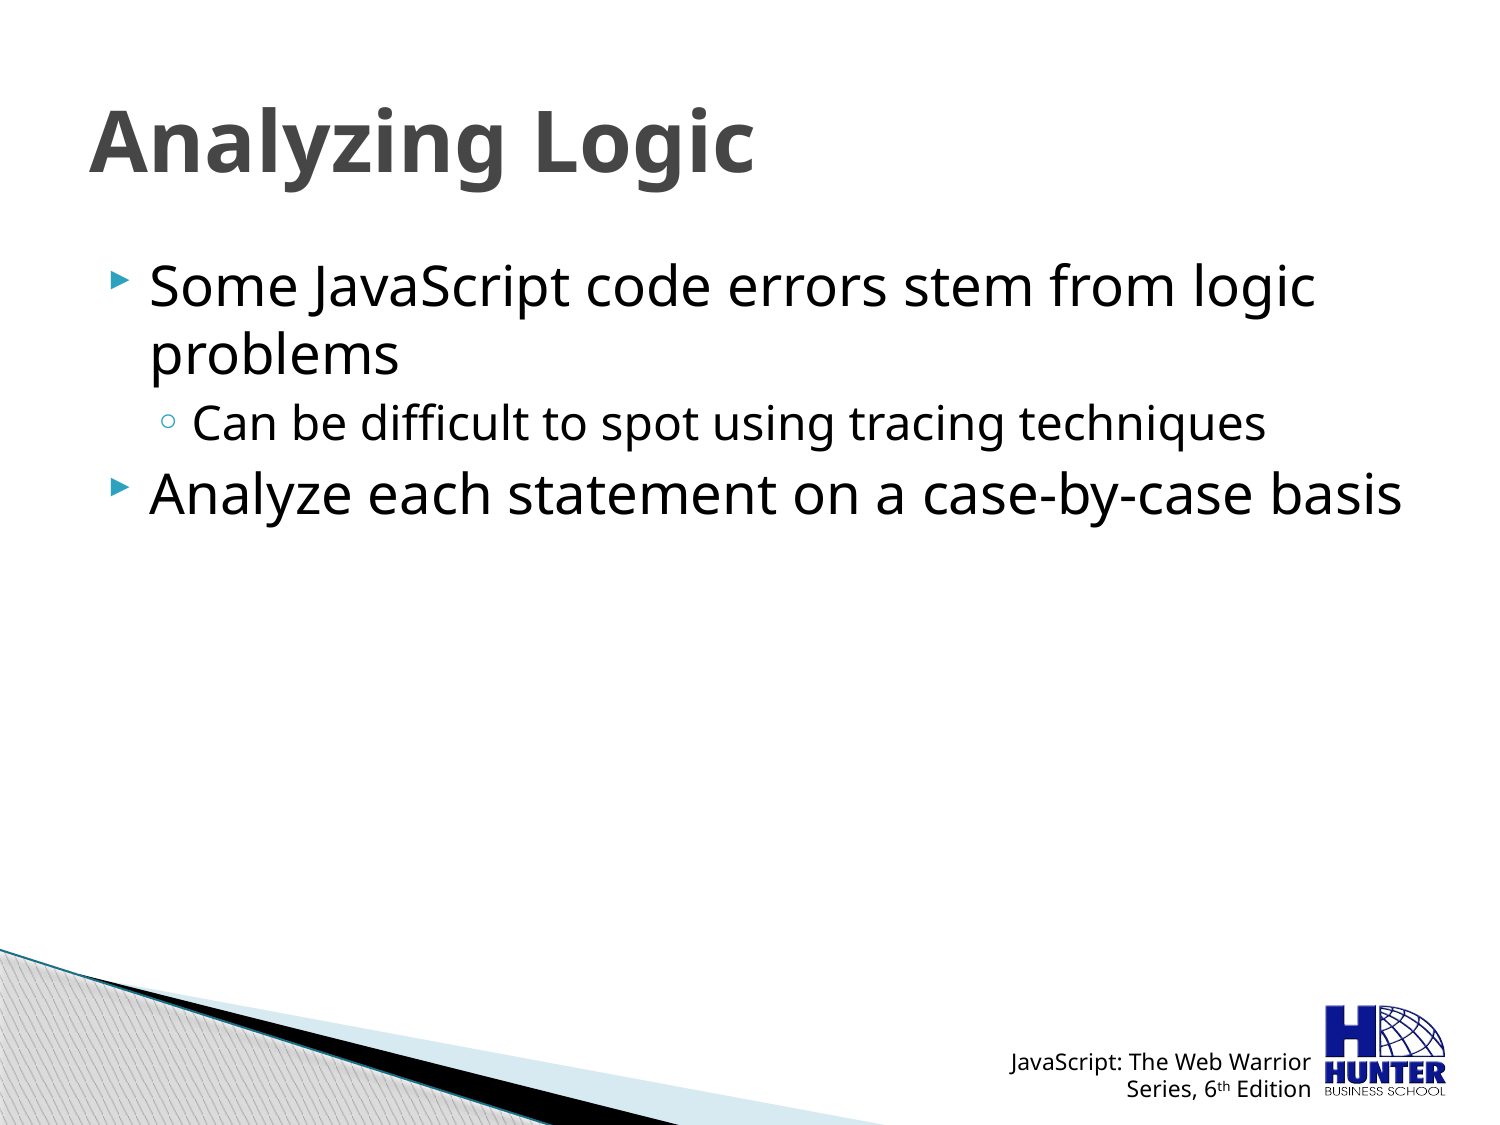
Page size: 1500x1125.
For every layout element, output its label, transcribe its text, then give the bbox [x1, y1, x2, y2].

picture [1325, 1005, 1446, 1097]
title Analyzing Logic [75, 45, 1425, 233]
list Some JavaScript code errors stem from logic problems Can be difficult to spot using tracing techniques Analyze each statement on a case-by-case basis [75, 243, 1425, 986]
